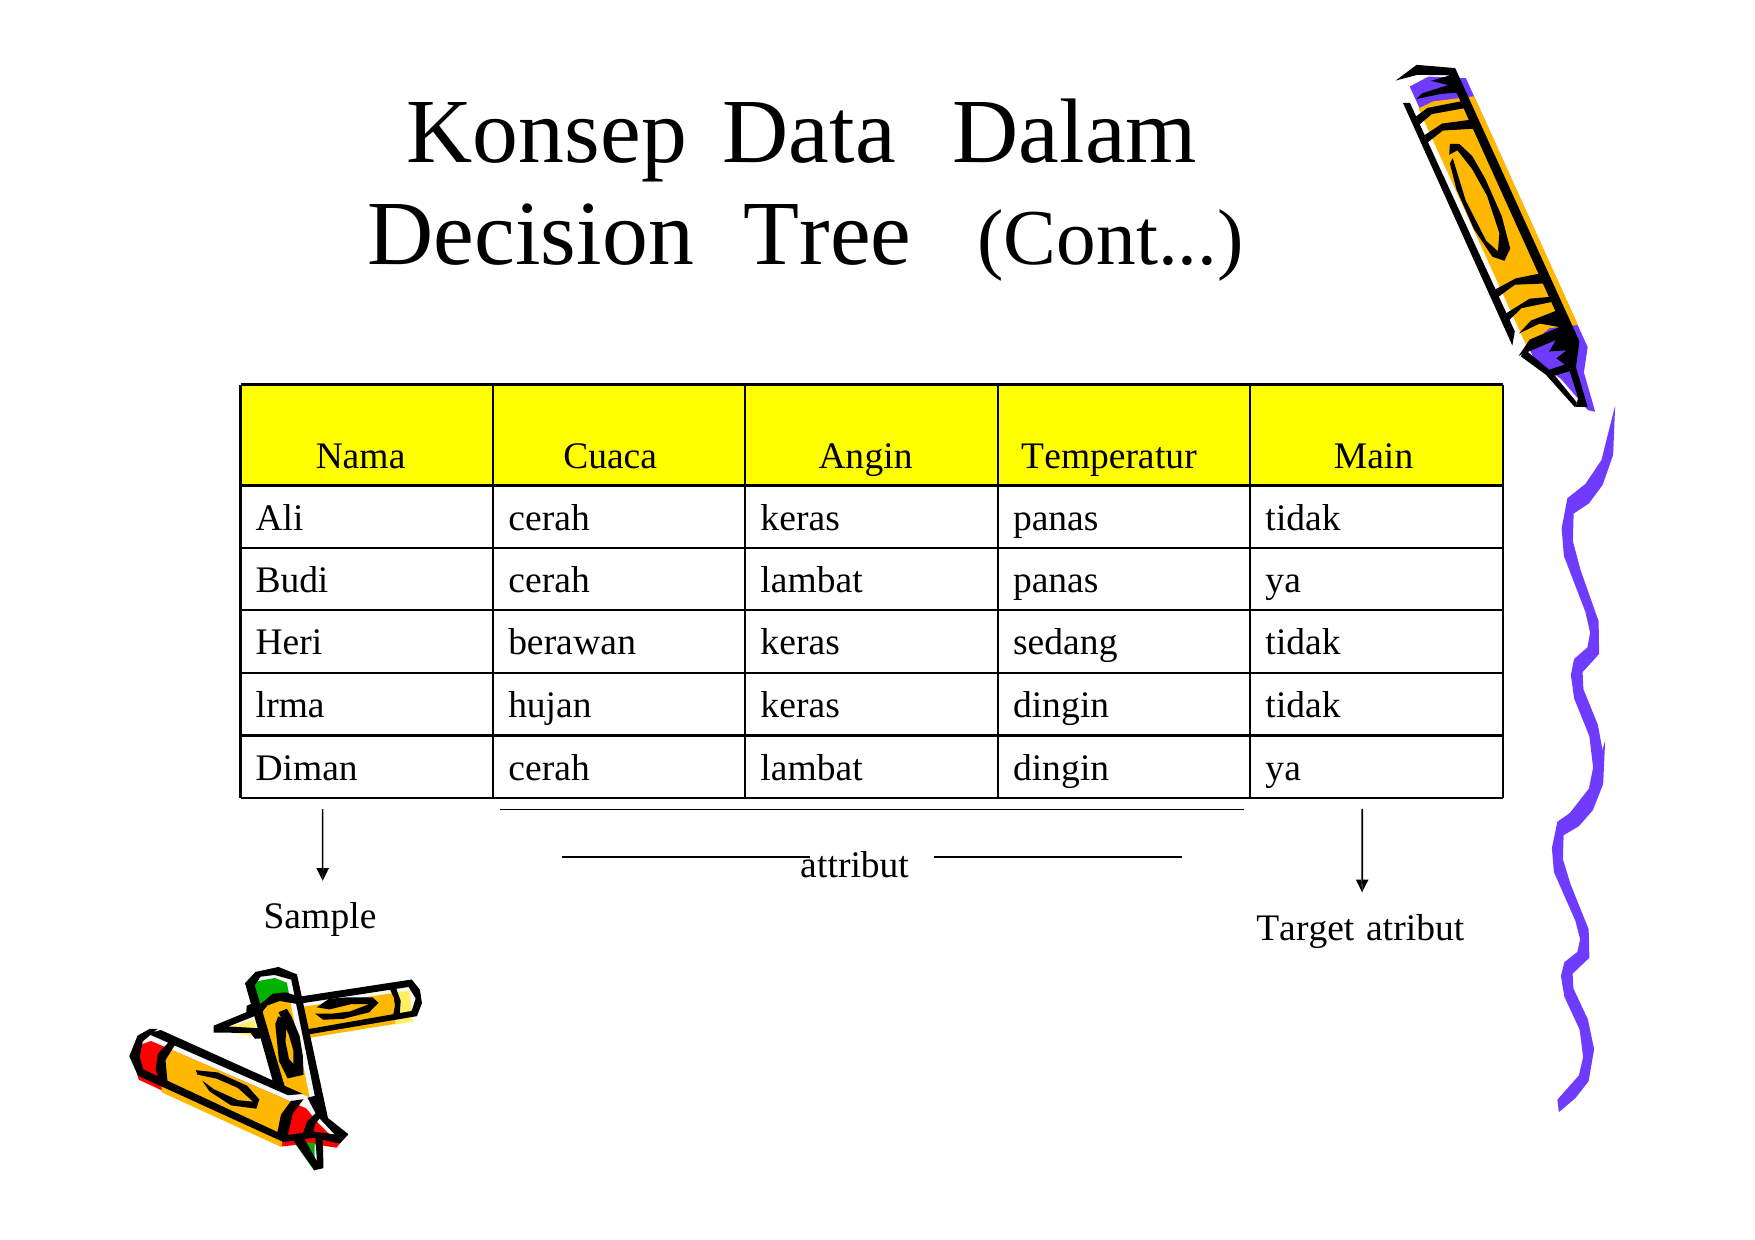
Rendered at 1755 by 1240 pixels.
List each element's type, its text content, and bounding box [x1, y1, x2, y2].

text_box [143, 1036, 167, 1046]
text_box [129, 1028, 349, 1144]
text_box [278, 1008, 304, 1075]
text_box [275, 1016, 303, 1079]
text_box [155, 1040, 177, 1084]
text_box [934, 834, 1183, 860]
text_box [500, 786, 1245, 812]
text_box keras [745, 672, 997, 735]
text_box ya [1250, 547, 1503, 610]
text_box [1599, 767, 1604, 795]
text_box dingin [997, 672, 1250, 735]
text_box [1469, 96, 1578, 326]
text_box dingin [997, 735, 1250, 798]
text_box [1449, 143, 1511, 261]
text_box [1424, 109, 1468, 132]
text_box [1513, 303, 1554, 332]
text_box hujan [493, 672, 745, 735]
text_box [282, 1141, 296, 1147]
text_box [299, 979, 422, 1035]
text_box Konsep Decision [358, 86, 720, 293]
text_box keras [745, 610, 997, 672]
text_box [316, 808, 329, 881]
text_box [398, 991, 412, 1012]
text_box [261, 992, 295, 1011]
text_box Cuaca [493, 384, 745, 485]
text_box Temperatur [997, 384, 1250, 485]
text_box berawan [493, 610, 745, 672]
text_box lambat [745, 547, 997, 610]
text_box [286, 1033, 293, 1062]
text_box [1402, 102, 1515, 346]
text_box ya [1250, 735, 1503, 798]
text_box [1418, 98, 1459, 112]
text_box [1573, 325, 1596, 412]
text_box Dalam (Cont...) [950, 86, 1262, 290]
text_box Target atribut [1254, 907, 1521, 950]
text_box [304, 1000, 325, 1006]
text_box [1493, 273, 1546, 299]
text_box tidak [1250, 672, 1503, 735]
text_box cerah [493, 735, 745, 798]
text_box [1460, 77, 1474, 96]
text_box [166, 1050, 290, 1131]
text_box [350, 990, 391, 997]
text_box [293, 1139, 324, 1171]
text_box Ali [240, 485, 493, 547]
text_box [1556, 372, 1577, 398]
text_box attribut [798, 844, 951, 887]
text_box cerah [493, 547, 745, 610]
text_box [305, 993, 394, 1028]
text_box [311, 1020, 396, 1038]
text_box [1521, 324, 1557, 344]
text_box [137, 1076, 161, 1091]
text_box [256, 978, 289, 1003]
text_box [259, 976, 293, 994]
text_box Diman [240, 735, 493, 798]
text_box [1416, 76, 1456, 100]
text_box [1422, 119, 1477, 144]
text_box [307, 1142, 315, 1155]
text_box panas [997, 485, 1250, 547]
text_box Budi [240, 547, 493, 610]
text_box [195, 1070, 260, 1109]
text_box [161, 1087, 283, 1148]
text_box [323, 1140, 340, 1148]
text_box [151, 1029, 303, 1096]
text_box [1504, 296, 1555, 321]
text_box Sample [261, 895, 397, 938]
text_box [390, 989, 401, 1014]
text_box [173, 1047, 314, 1115]
text_box [233, 1019, 257, 1028]
text_box keras [745, 485, 997, 547]
text_box [289, 1105, 312, 1134]
text_box [279, 1064, 310, 1097]
text_box [140, 1041, 164, 1075]
text_box Data Tree [720, 86, 966, 293]
text_box [1409, 76, 1458, 107]
text_box [314, 1122, 329, 1133]
text_box sedang [997, 610, 1250, 672]
text_box tidak [1250, 610, 1503, 672]
text_box [395, 1017, 413, 1025]
text_box [1520, 352, 1577, 408]
text_box [1551, 797, 1599, 1113]
text_box Heri [240, 610, 493, 672]
text_box panas [997, 547, 1250, 610]
text_box [213, 1003, 265, 1039]
text_box Angin [745, 384, 997, 485]
text_box [562, 834, 811, 860]
text_box [291, 1004, 314, 1096]
text_box [1530, 342, 1564, 369]
text_box [1355, 808, 1369, 893]
text_box cerah [493, 485, 745, 547]
text_box [263, 1002, 295, 1060]
text_box tidak [1250, 485, 1503, 547]
text_box [314, 997, 379, 1020]
text_box [245, 966, 329, 1122]
text_box [234, 1033, 252, 1037]
text_box lrma [240, 672, 493, 735]
text_box [303, 1113, 320, 1132]
text_box [1561, 405, 1616, 831]
text_box Nama [240, 384, 493, 485]
text_box lambat [745, 735, 997, 786]
text_box [397, 988, 415, 1006]
text_box [1432, 129, 1537, 286]
text_box Main [1250, 384, 1503, 485]
text_box [1413, 101, 1467, 126]
text_box [1395, 64, 1588, 408]
